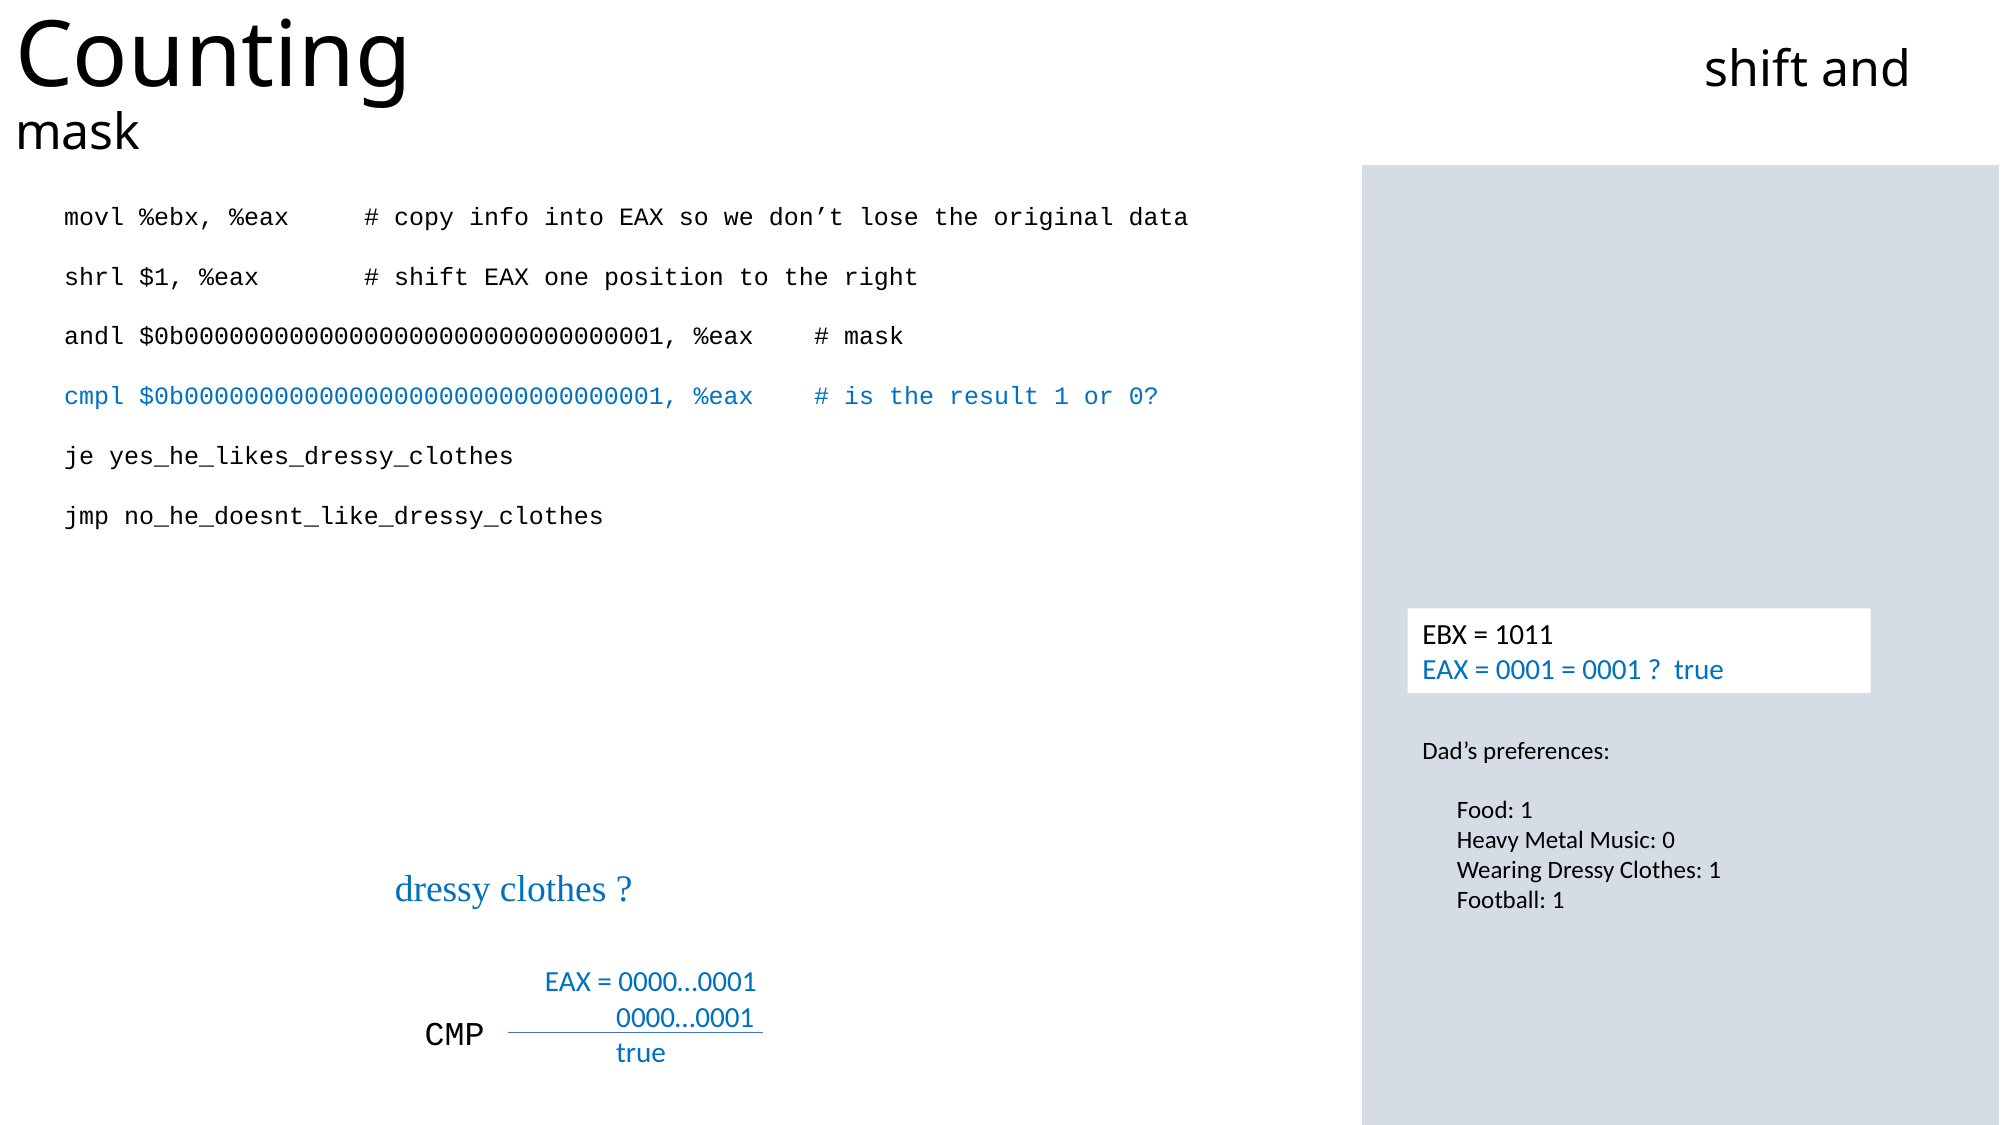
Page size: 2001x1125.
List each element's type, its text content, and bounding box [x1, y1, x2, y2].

text_box Counting shift and mask [0, 0, 2000, 193]
text_box movl %ebx, %eax # copy info into EAX so we don’t lose the original data shrl $1, %eax # shift EAX one position to the right andl $0b00000000000000000000000000000001, %eax # mask cmpl $0b00000000000000000000000000000001, %eax # is the result 1 or 0? je yes_he_likes_dressy_clothes jmp no_he_doesnt_like_dressy_clothes [49, 193, 1362, 537]
text_box dressy clothes ? EAX = 0000…0001 0000…0001 true [379, 856, 964, 1121]
text_box [1362, 165, 1999, 1125]
text_box CMP [409, 1005, 508, 1060]
text_box Dad’s preferences: Food: 1 Heavy Metal Music: 0 Wearing Dressy Clothes: 1 Football: 1 [1407, 726, 1781, 922]
